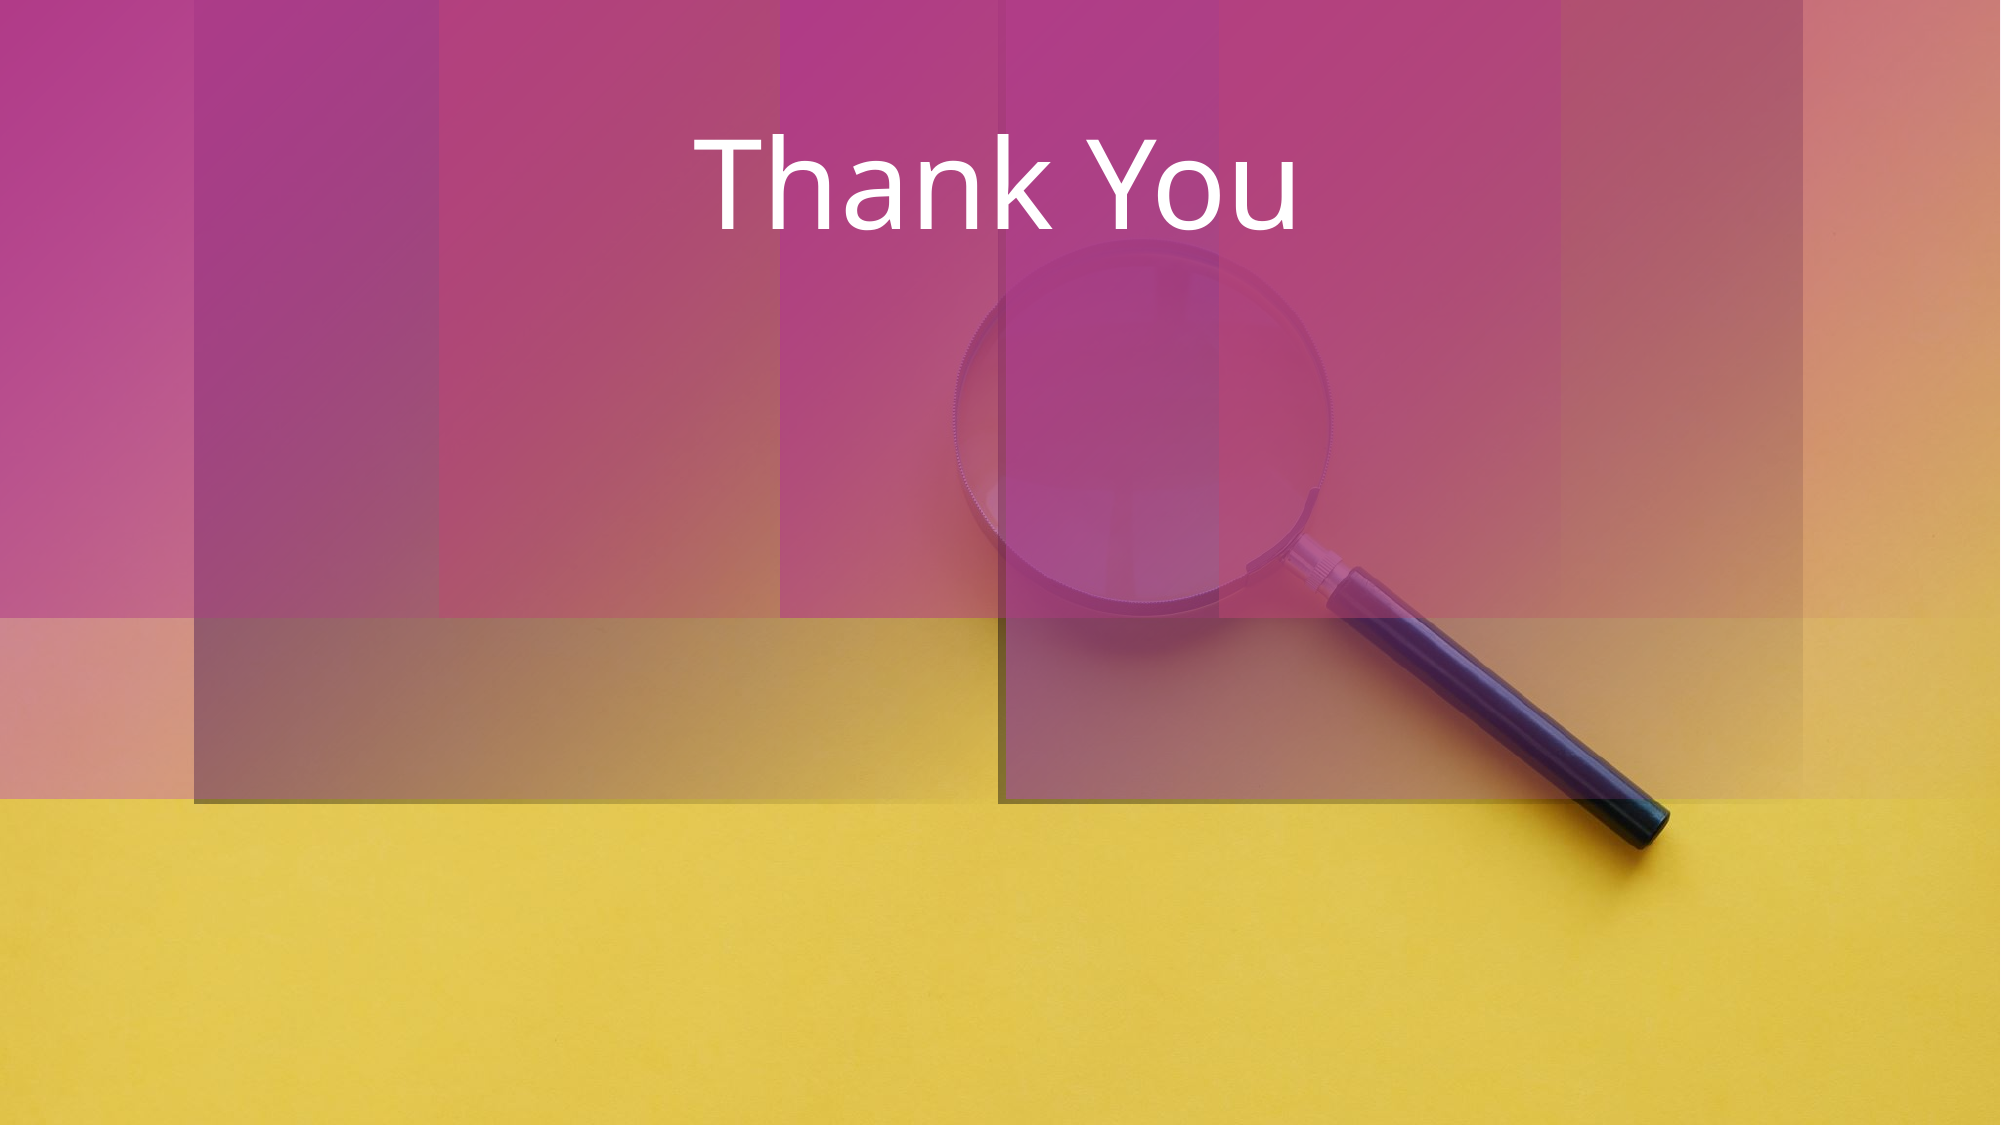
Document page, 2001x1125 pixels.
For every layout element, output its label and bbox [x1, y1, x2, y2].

picture [0, 804, 2000, 1125]
text_box [0, 0, 2000, 804]
